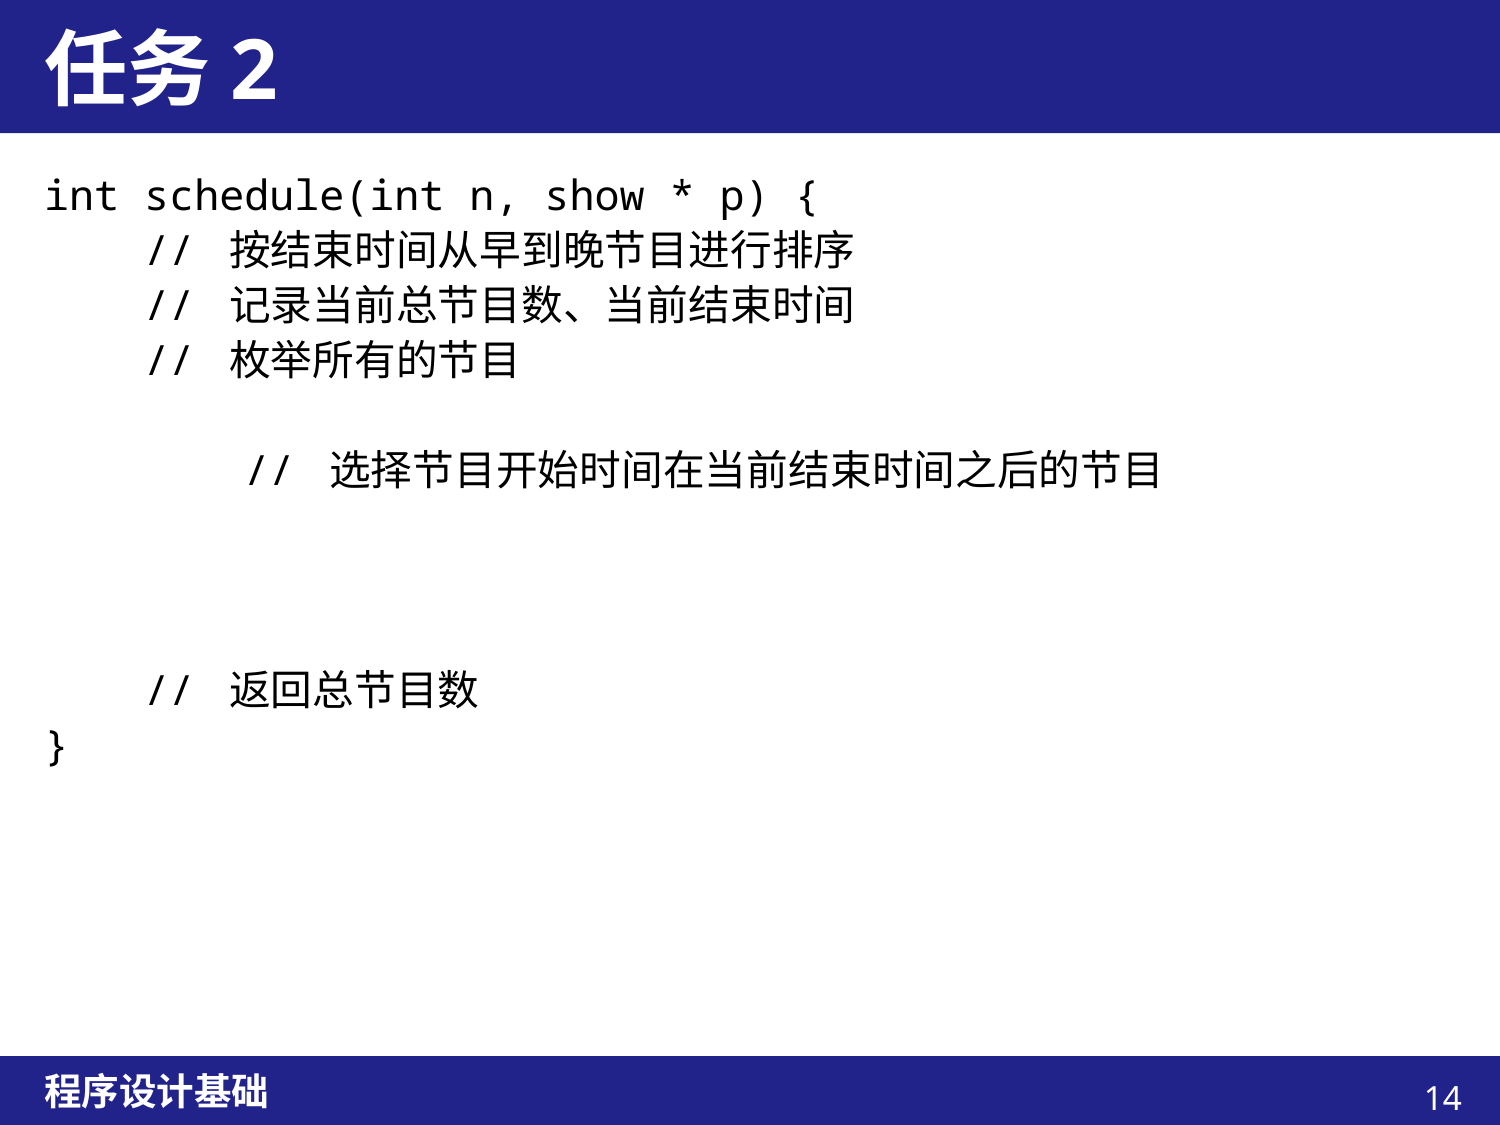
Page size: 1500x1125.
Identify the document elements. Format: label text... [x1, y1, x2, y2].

list int schedule(int n, show * p) { // 按结束时间从早到晚节目进行排序 // 记录当前总节目数、当前结束时间 // 枚举所有的节目 // 选择节目开始时间在当前结束时间之后的节目 // 返回总节目数 } [29, 156, 1469, 1034]
title 任务2 [29, 0, 1469, 134]
